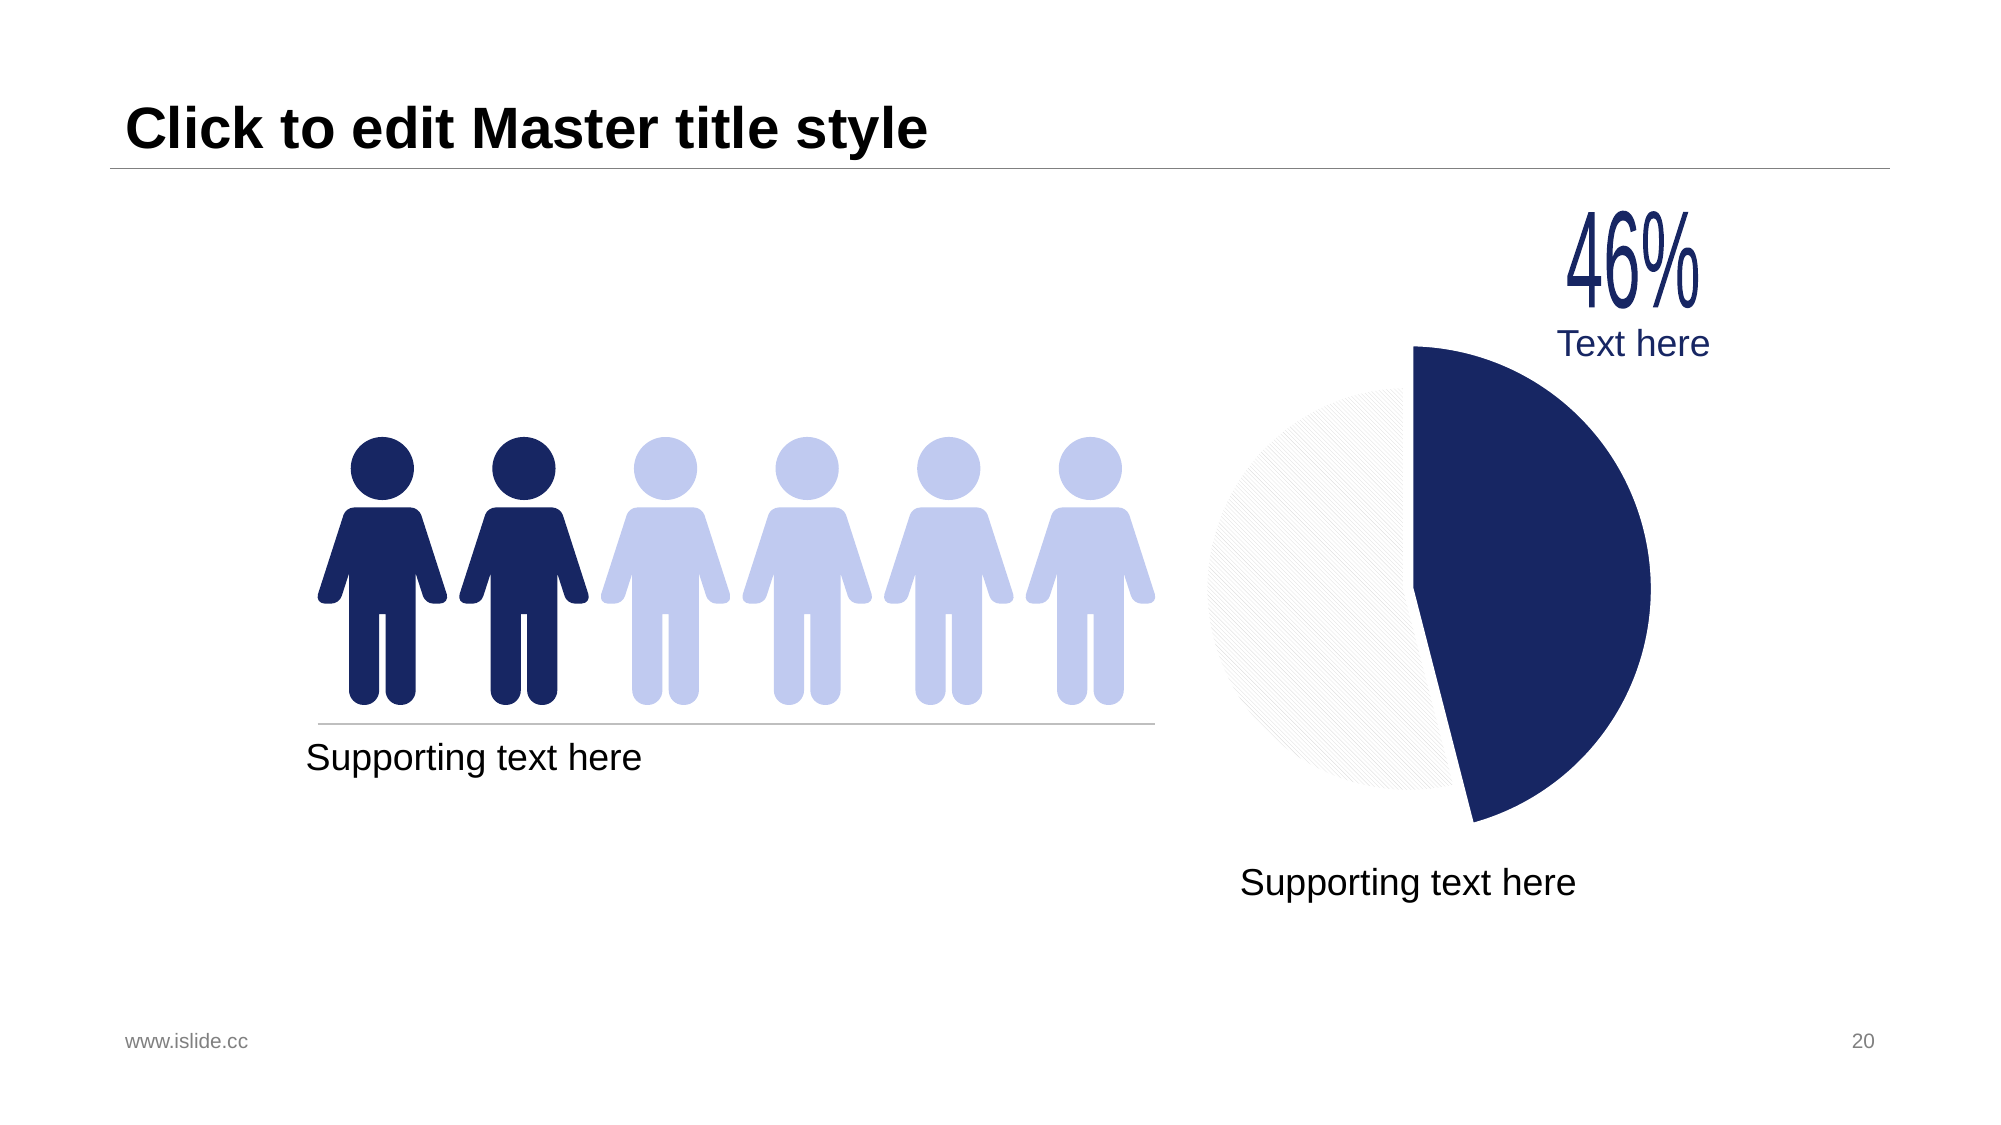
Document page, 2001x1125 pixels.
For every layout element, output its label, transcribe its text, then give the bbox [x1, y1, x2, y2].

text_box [290, 210, 1709, 915]
slide_number 20 [1412, 1023, 1890, 1058]
title Click to edit Master title style [109, 0, 1890, 169]
footer www.islide.cc [109, 1023, 790, 1058]
